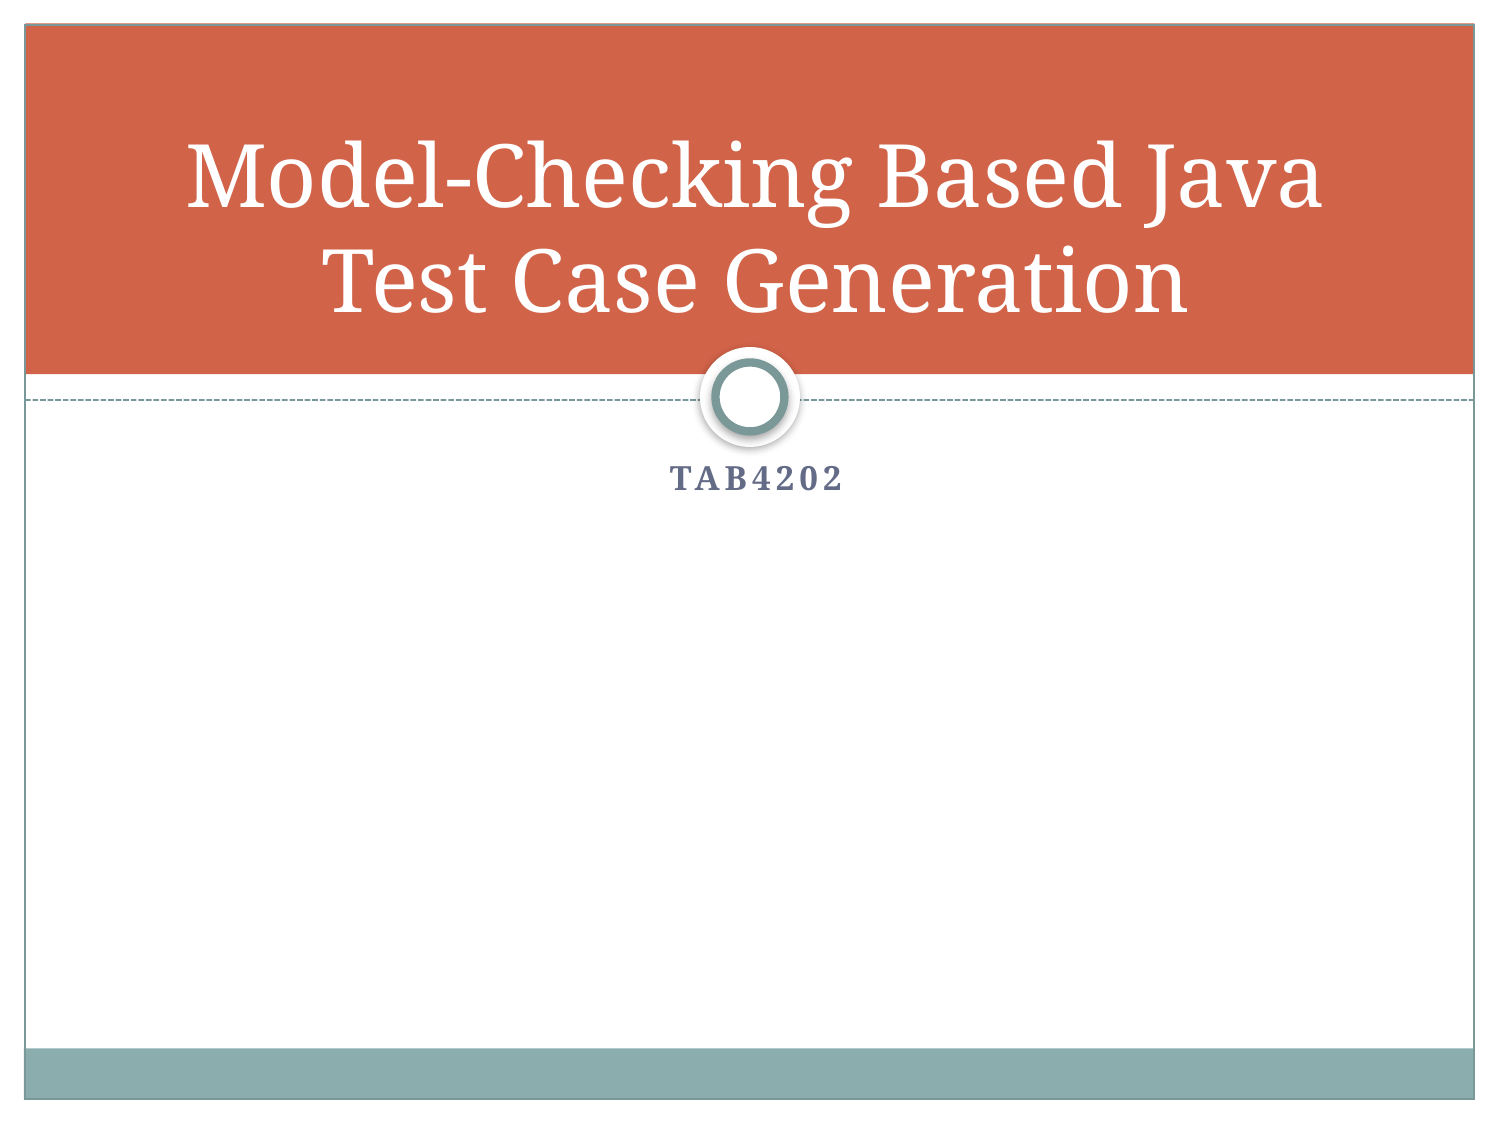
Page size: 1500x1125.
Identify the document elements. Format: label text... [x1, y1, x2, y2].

list TAB4202 [224, 450, 1288, 725]
title Model-Checking Based Java Test Case Generation [118, 87, 1394, 338]
